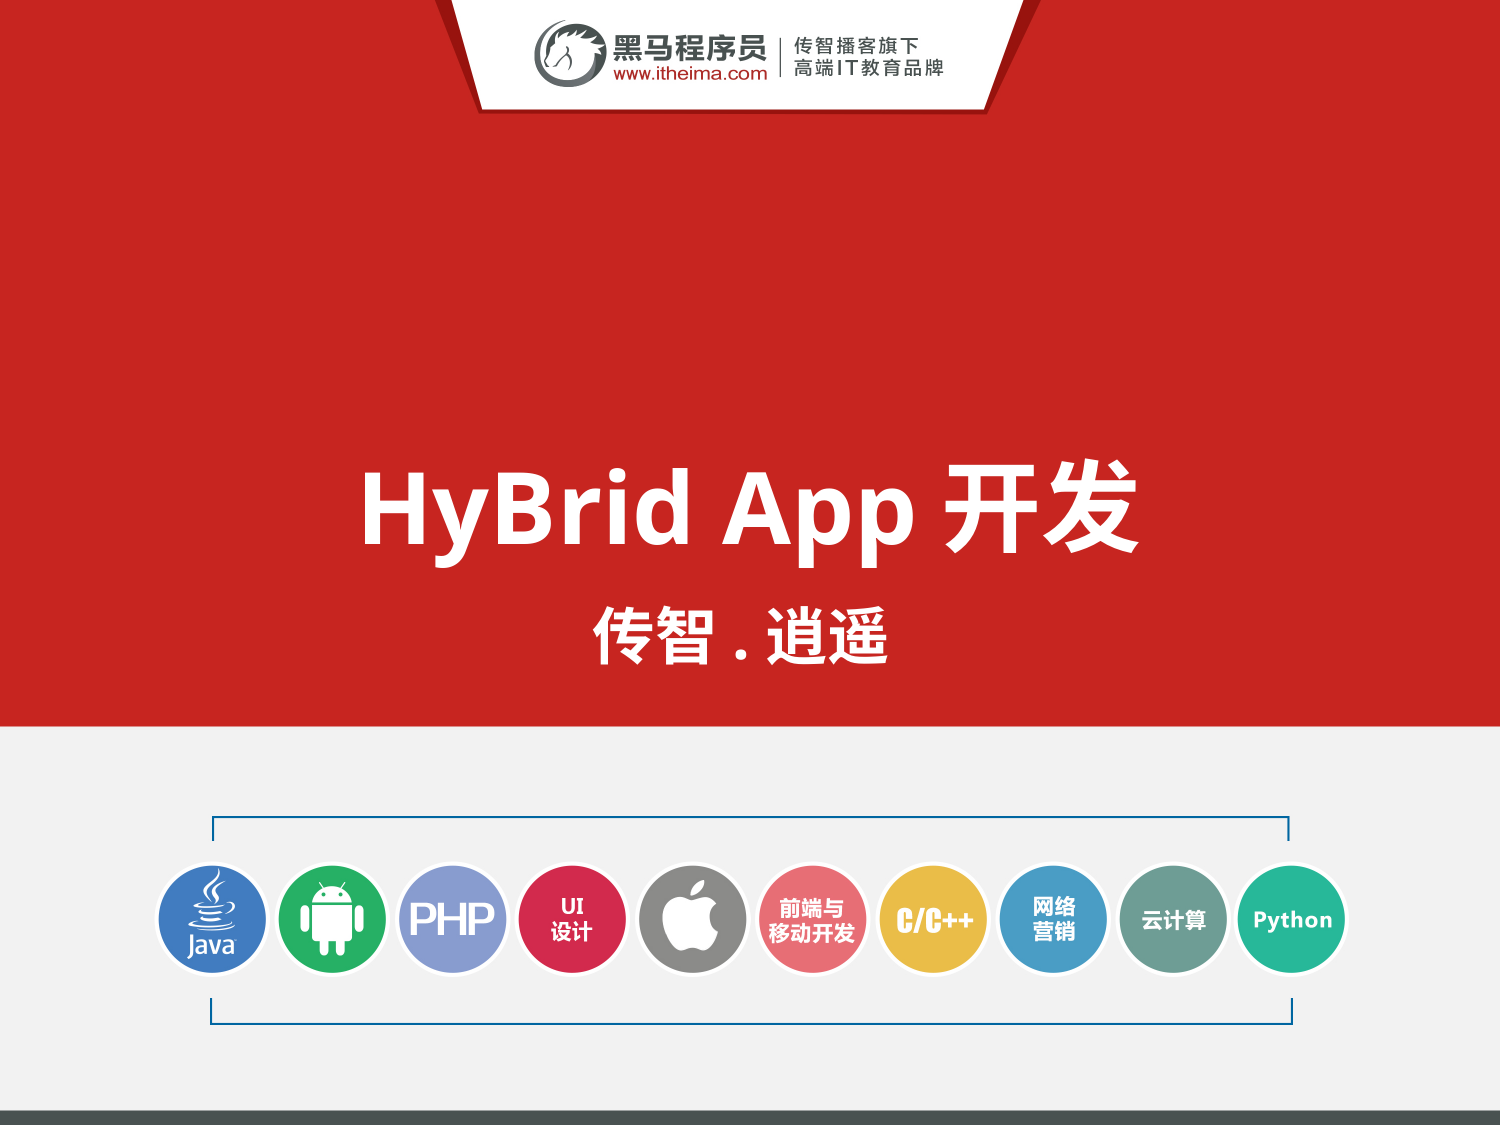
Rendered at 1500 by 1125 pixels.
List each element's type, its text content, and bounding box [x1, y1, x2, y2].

text_box HyBrid App开发 [341, 437, 1157, 572]
text_box 传智.逍遥 [577, 589, 906, 679]
picture [0, 0, 1500, 1125]
